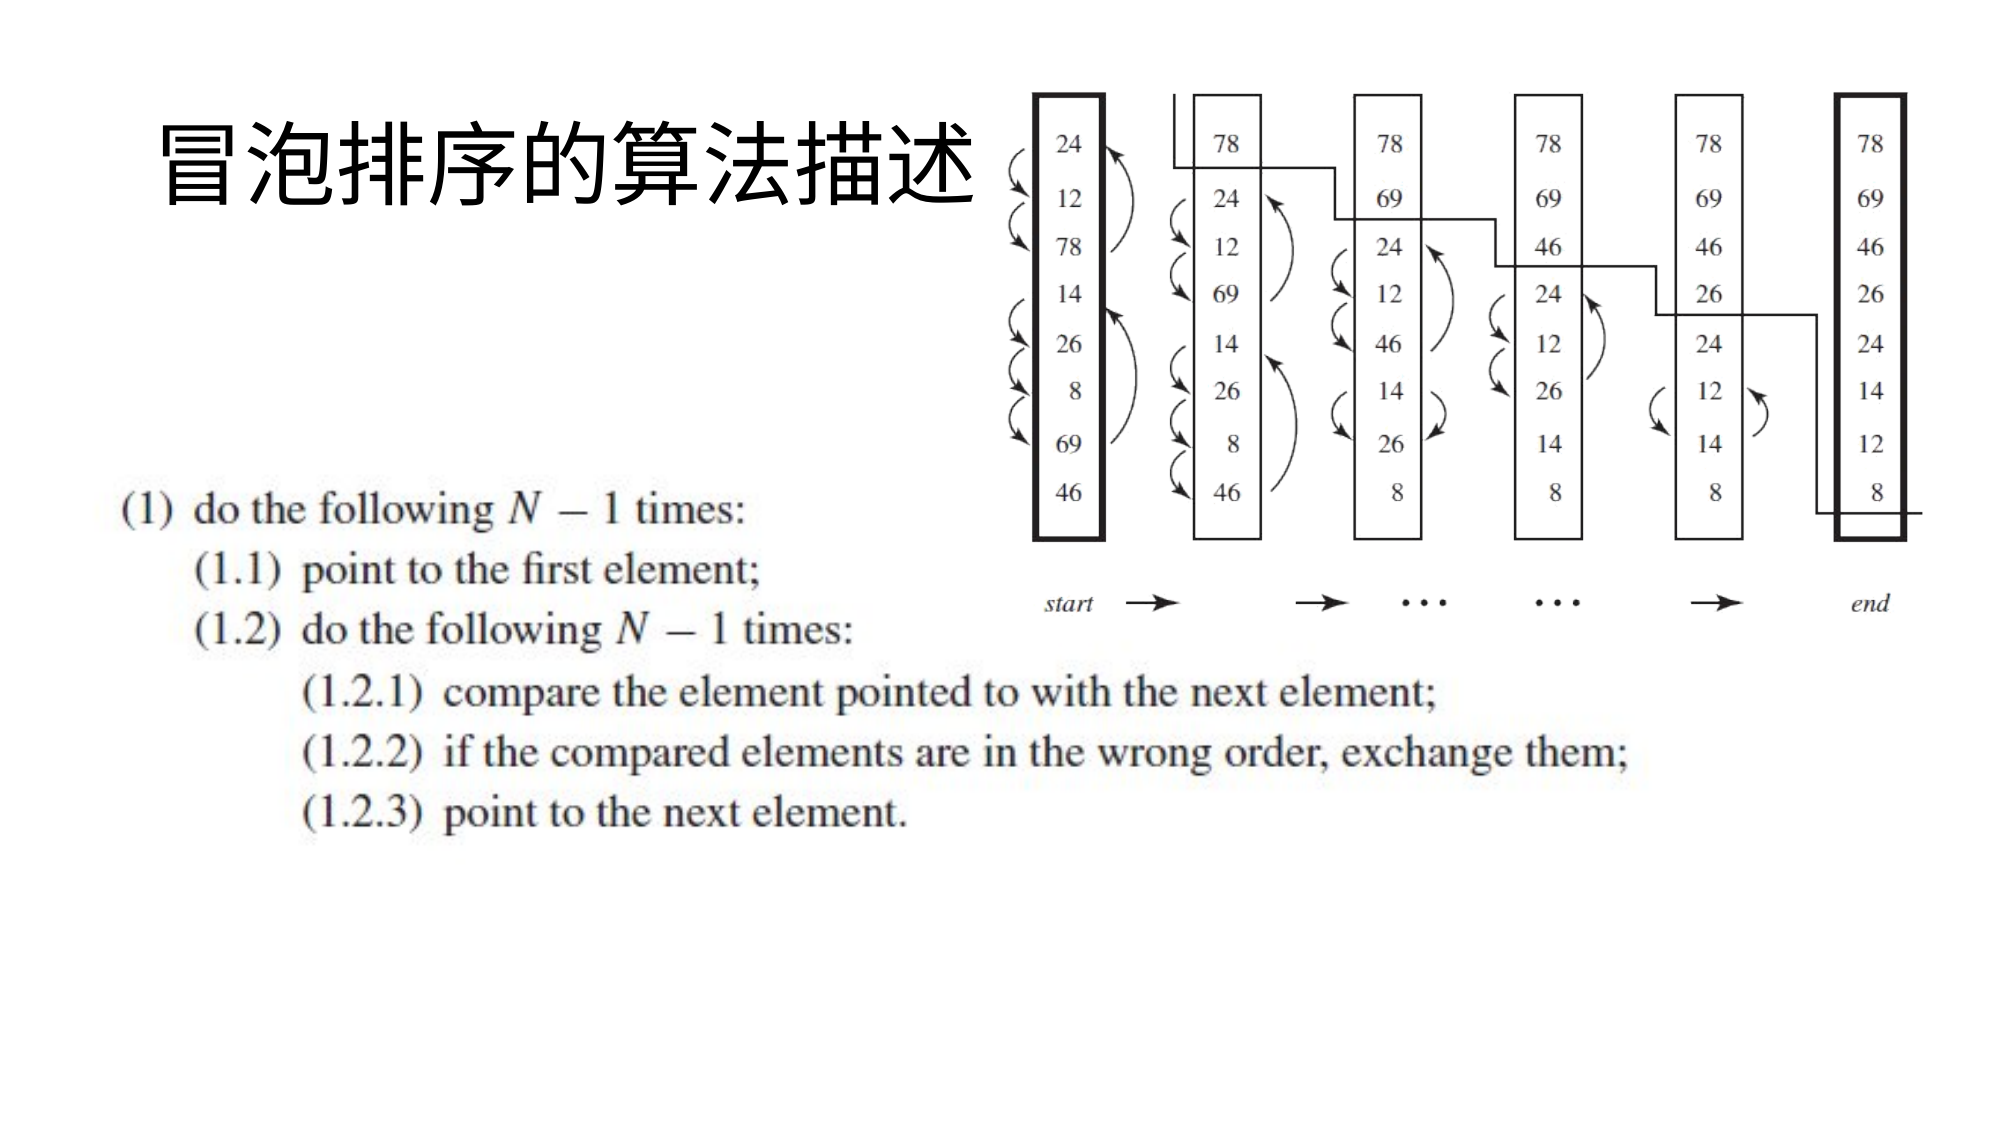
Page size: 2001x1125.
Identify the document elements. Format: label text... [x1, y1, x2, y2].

picture [961, 59, 1979, 650]
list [59, 457, 1732, 886]
title 冒泡排序的算法描述 [137, 59, 961, 278]
